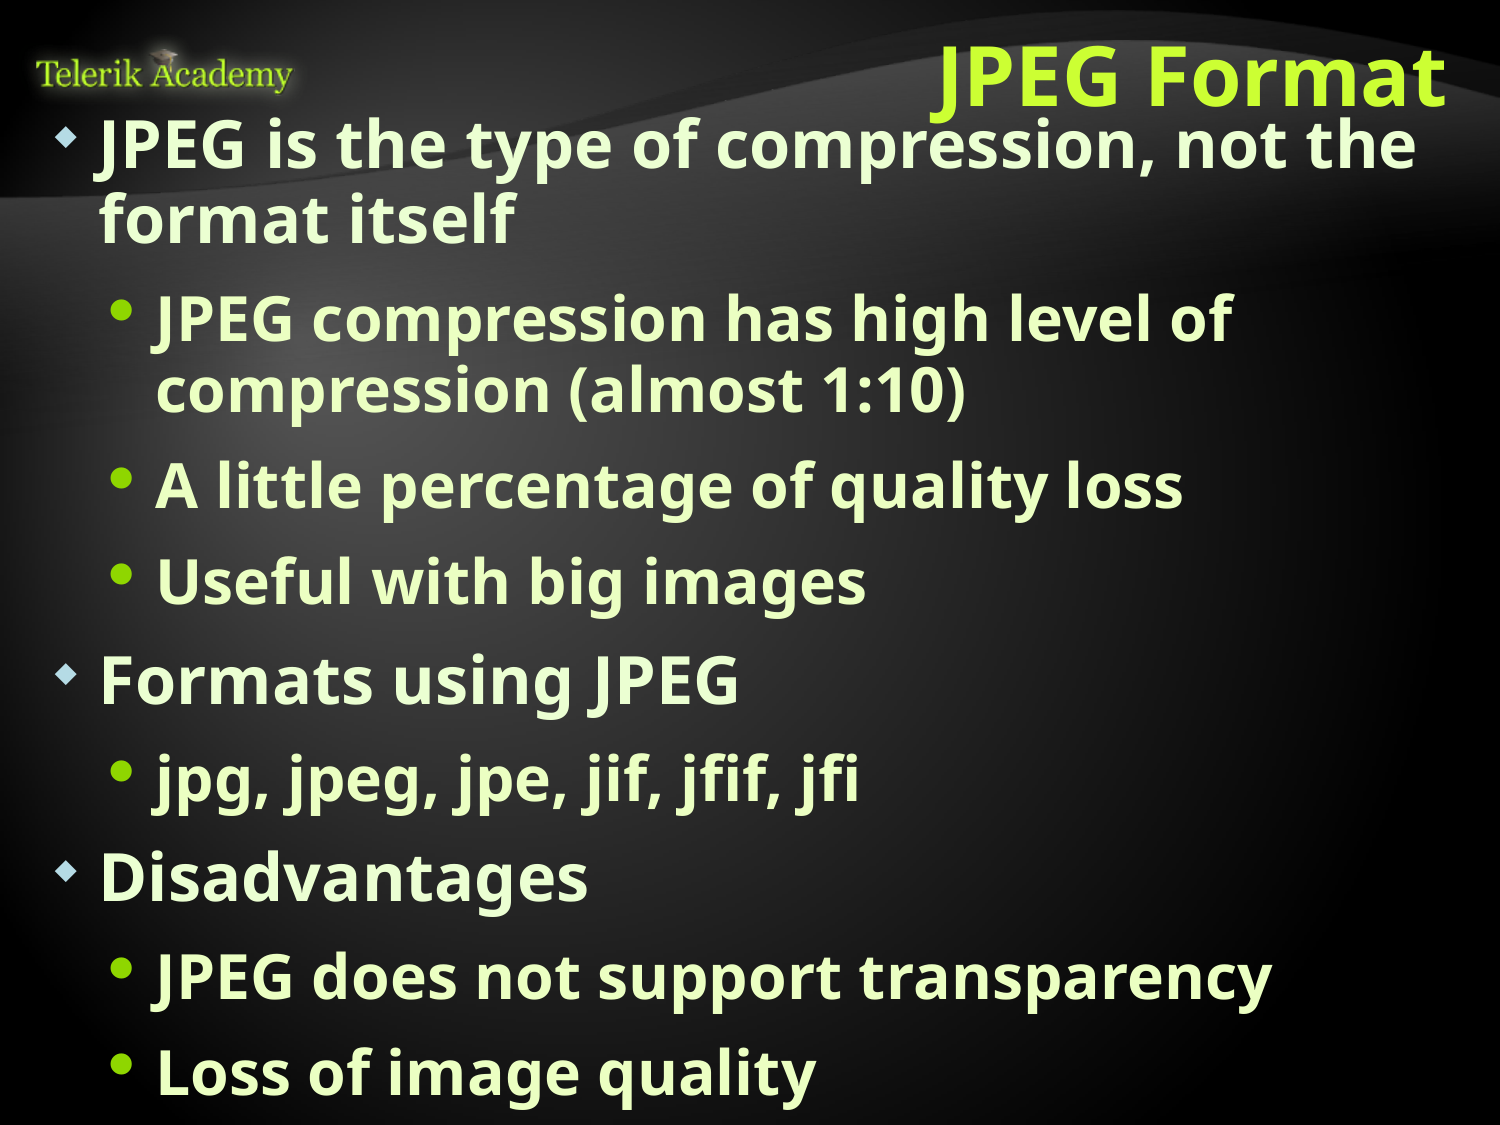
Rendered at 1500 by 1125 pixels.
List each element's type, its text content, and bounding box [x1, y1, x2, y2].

title JPEG Format [300, 12, 1463, 99]
picture [0, 0, 1500, 1125]
list JPEG is the type of compression, not the format itself JPEG compression has high level of compression (almost 1:10) A little percentage of quality loss Useful with big images Formats using JPEG jpg, jpeg, jpe, jif, jfif, jfi Disadvantages JPEG does not support transparency Loss of image quality [37, 99, 1463, 1075]
